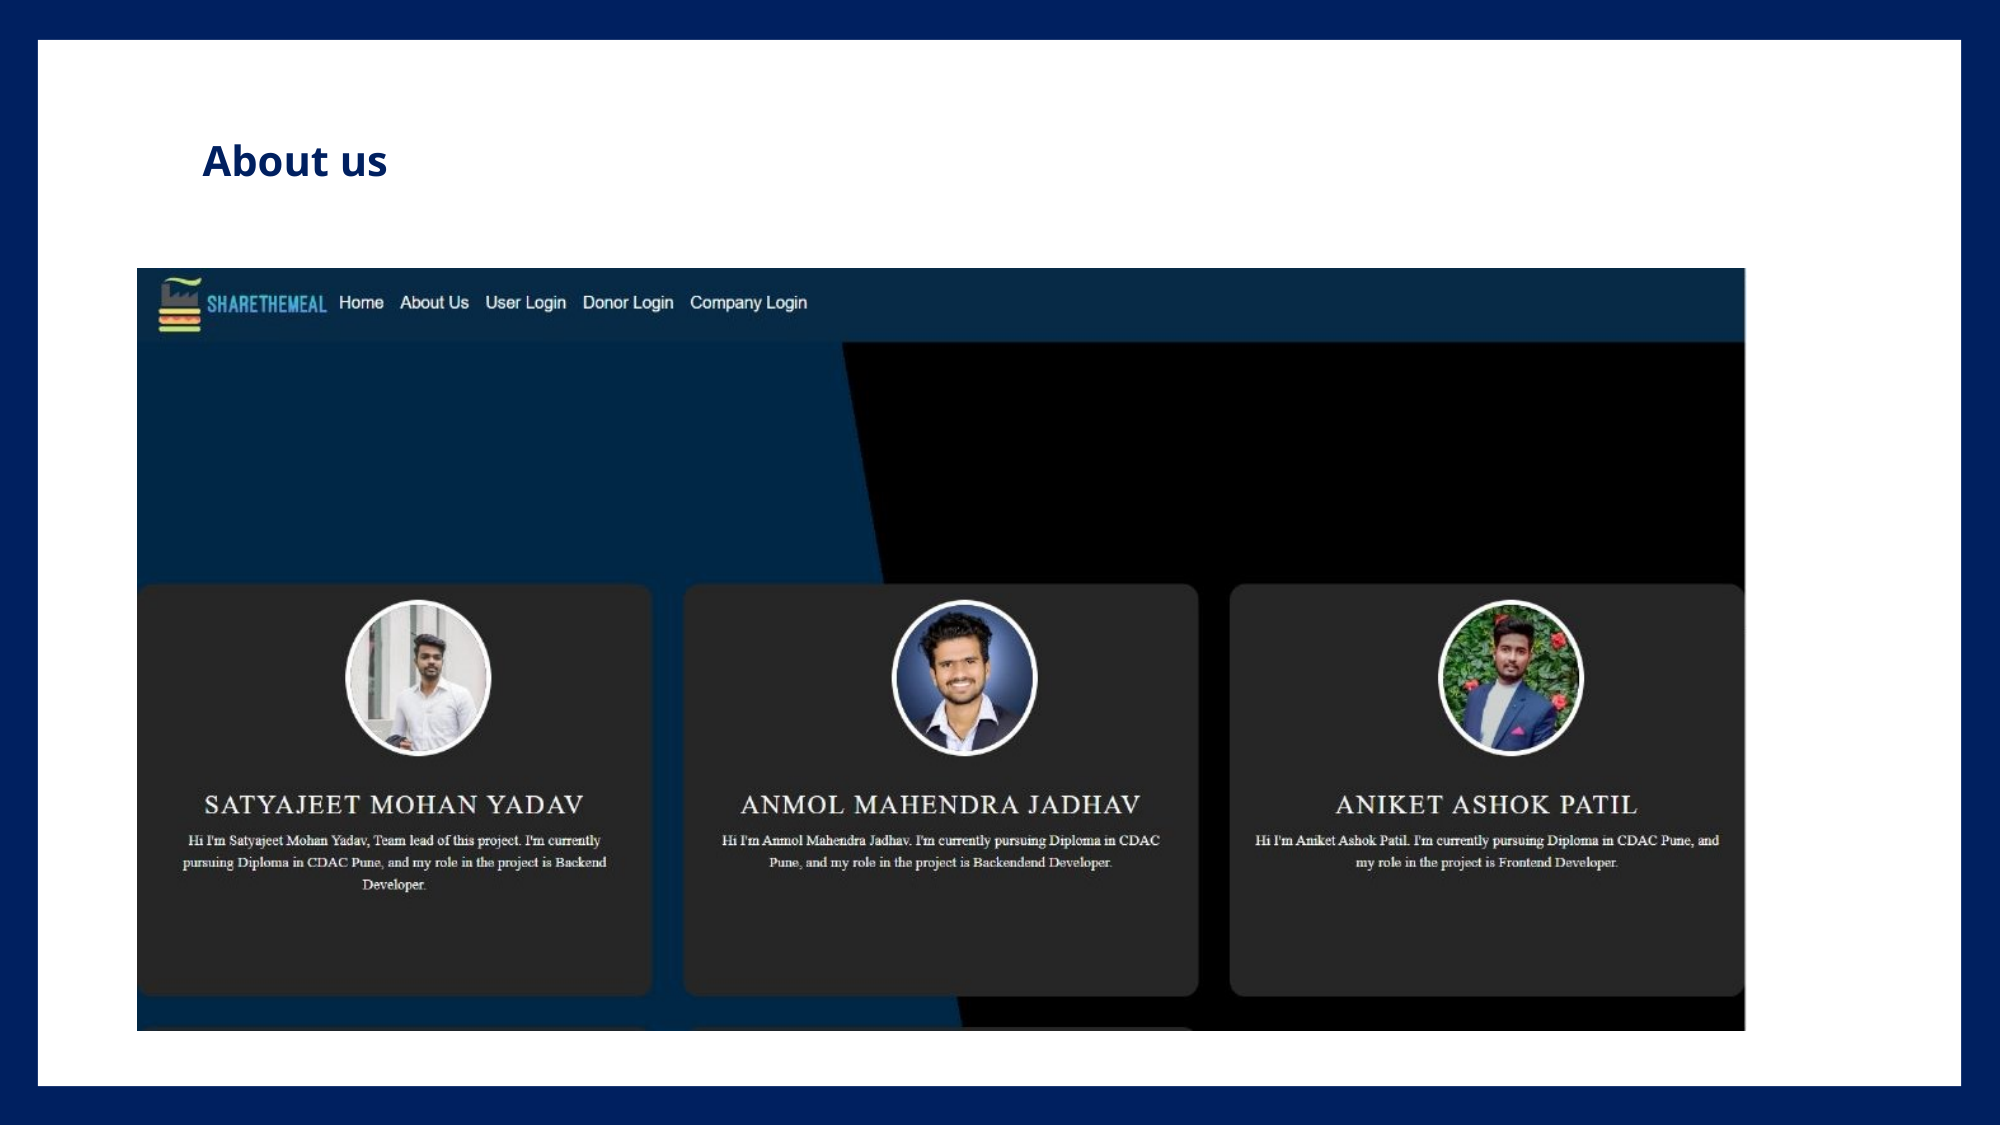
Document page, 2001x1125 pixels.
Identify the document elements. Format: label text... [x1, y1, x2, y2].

title About us [187, 99, 1808, 225]
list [137, 268, 1747, 1031]
